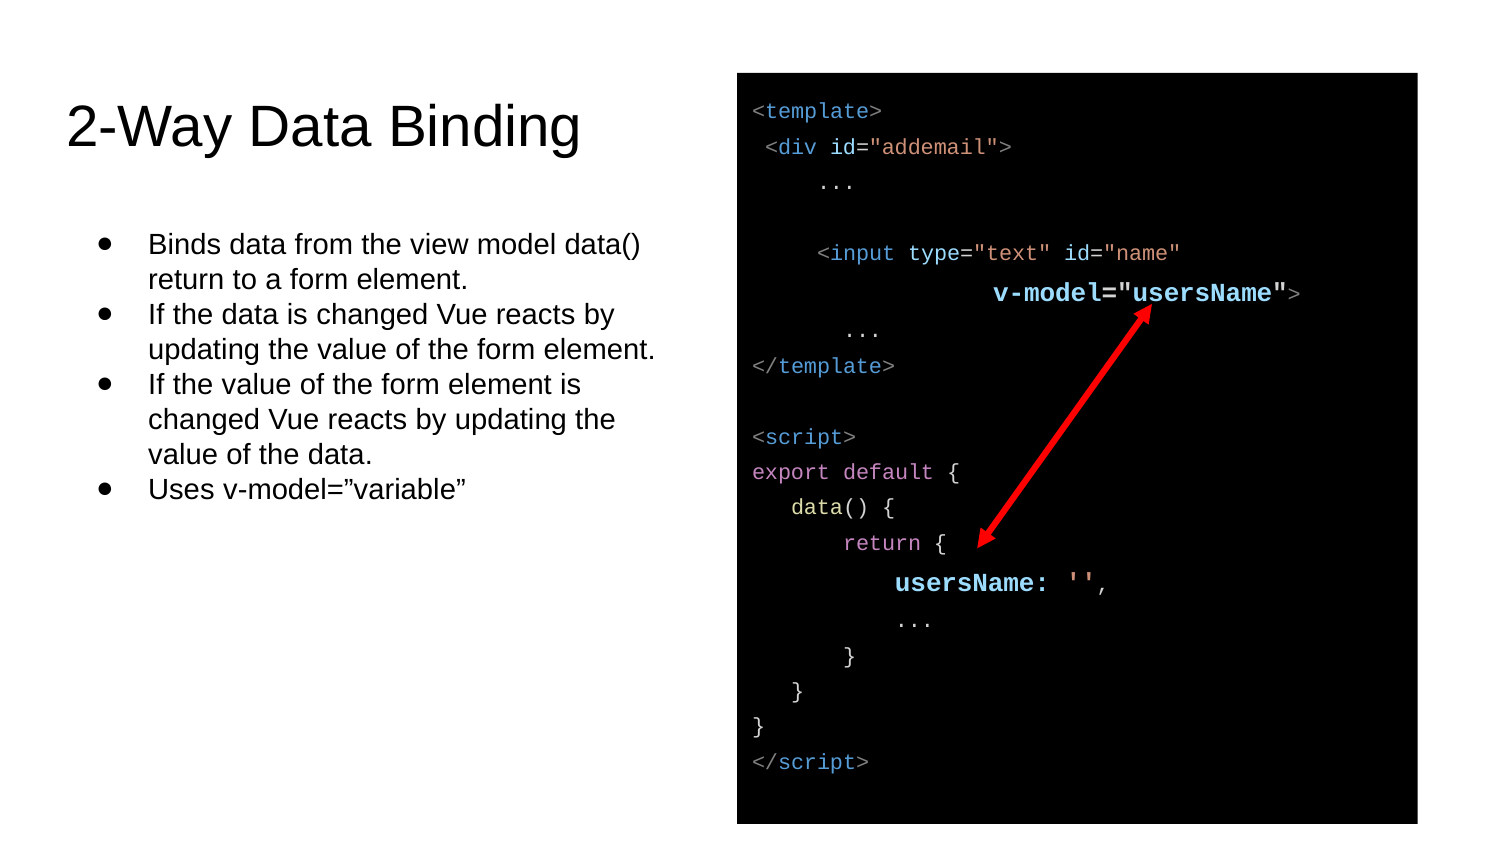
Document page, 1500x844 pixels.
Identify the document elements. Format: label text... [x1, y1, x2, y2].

text_box Binds data from the view model data() return to a form element. If the data is changed Vue reacts by updating the value of the form element. If the value of the form element is changed Vue reacts by updating the value of the data. Uses v-model=”variable” [58, 210, 688, 520]
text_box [976, 303, 1153, 549]
text_box <template> <div id="addemail"> ... <input type="text" id="name" v-model="usersName"> ... </template> <script> export default { data() { return { usersName: '', ... } } } </script> [737, 72, 1418, 824]
title 2-Way Data Binding [51, 72, 671, 167]
